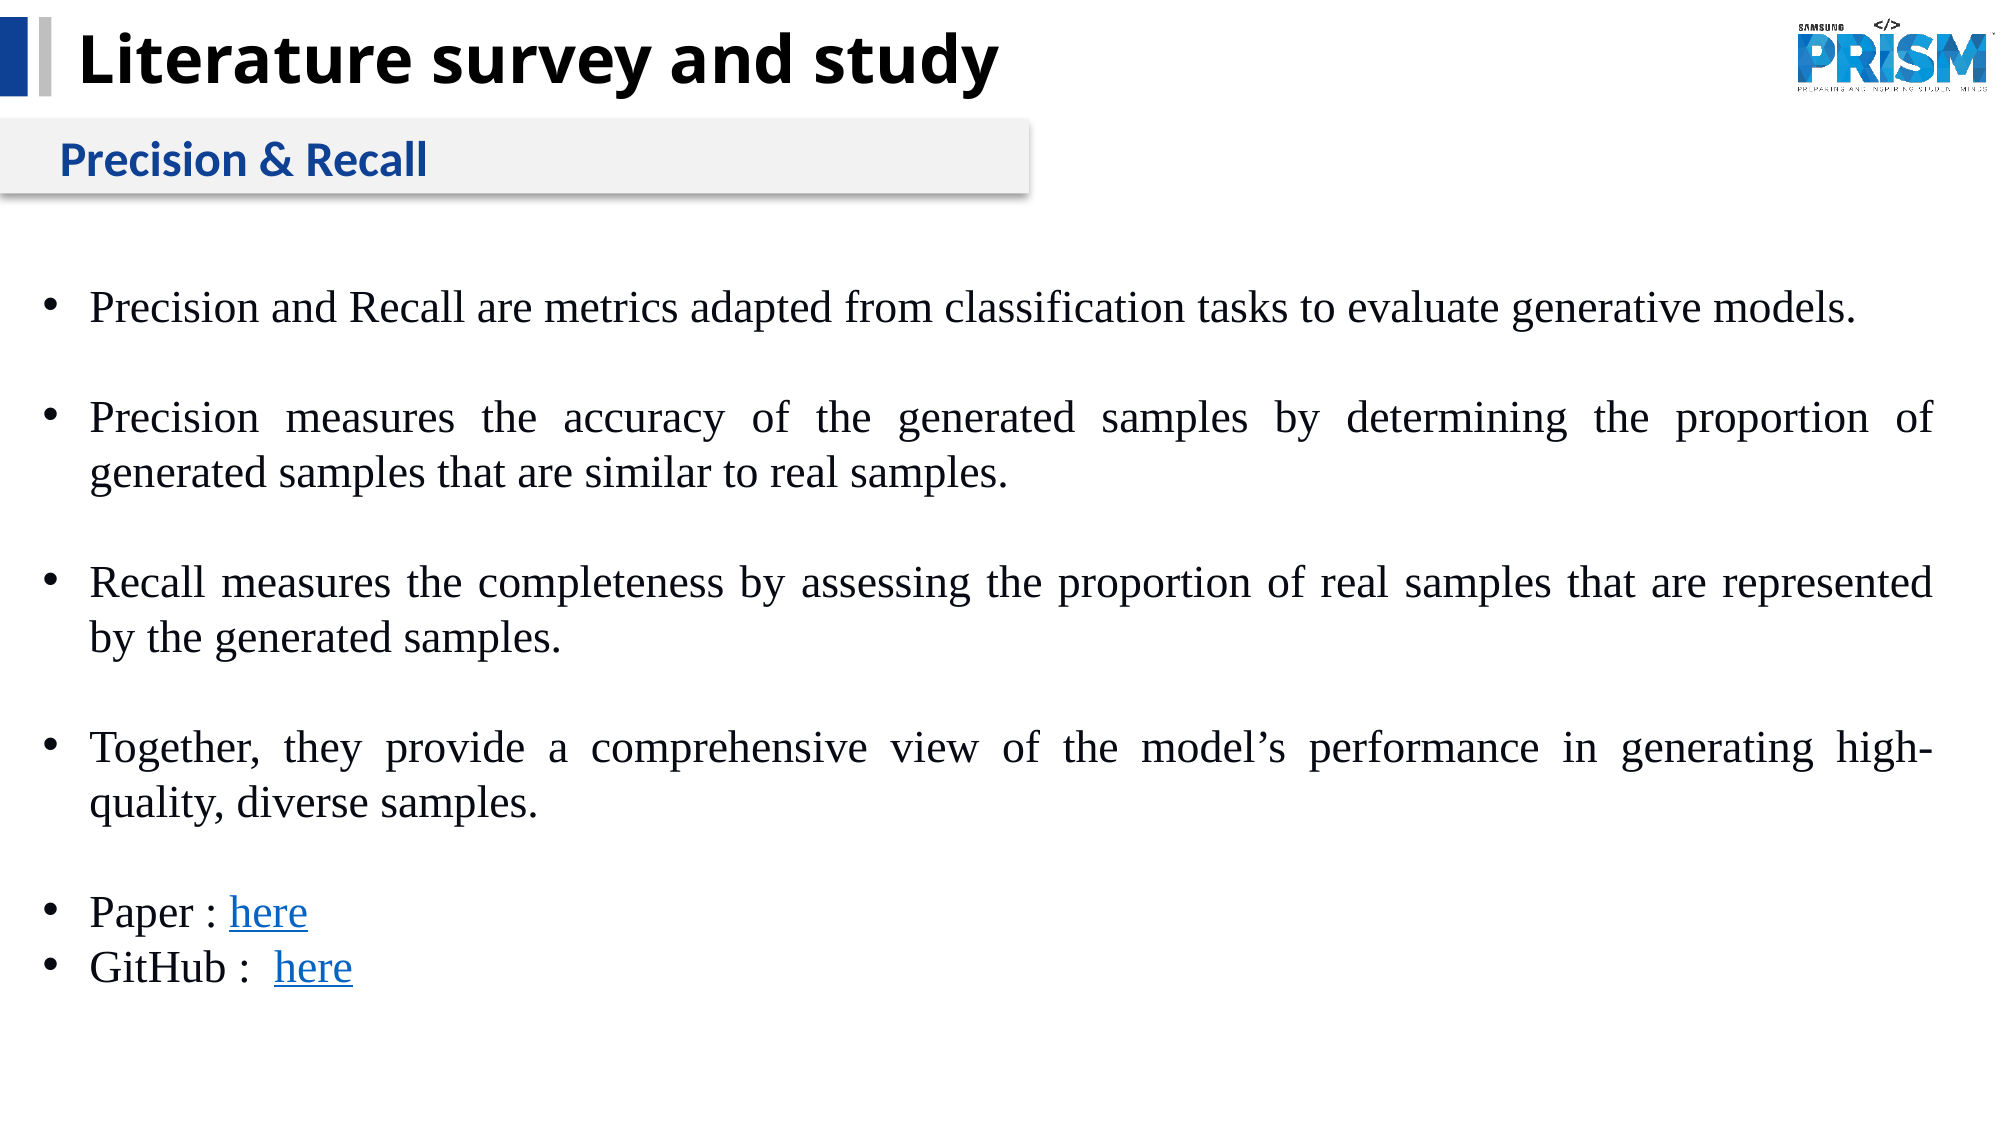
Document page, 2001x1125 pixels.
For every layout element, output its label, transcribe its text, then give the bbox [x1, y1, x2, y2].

picture [1794, 17, 2000, 96]
text_box Precision & Recall [0, 118, 1029, 194]
text_box Literature survey and study [62, 9, 1605, 105]
text_box [38, 16, 52, 97]
text_box [0, 16, 29, 97]
text_box Precision and Recall are metrics adapted from classification tasks to evaluate generative models. Precision measures the accuracy of the generated samples by determining the proportion of generated samples that are similar to real samples. Recall measures the completeness by assessing the proportion of real samples that are represented by the generated samples. Together, they provide a comprehensive view of the model’s performance in generating high-quality, diverse samples. Paper : here GitHub : here [27, 269, 1950, 999]
